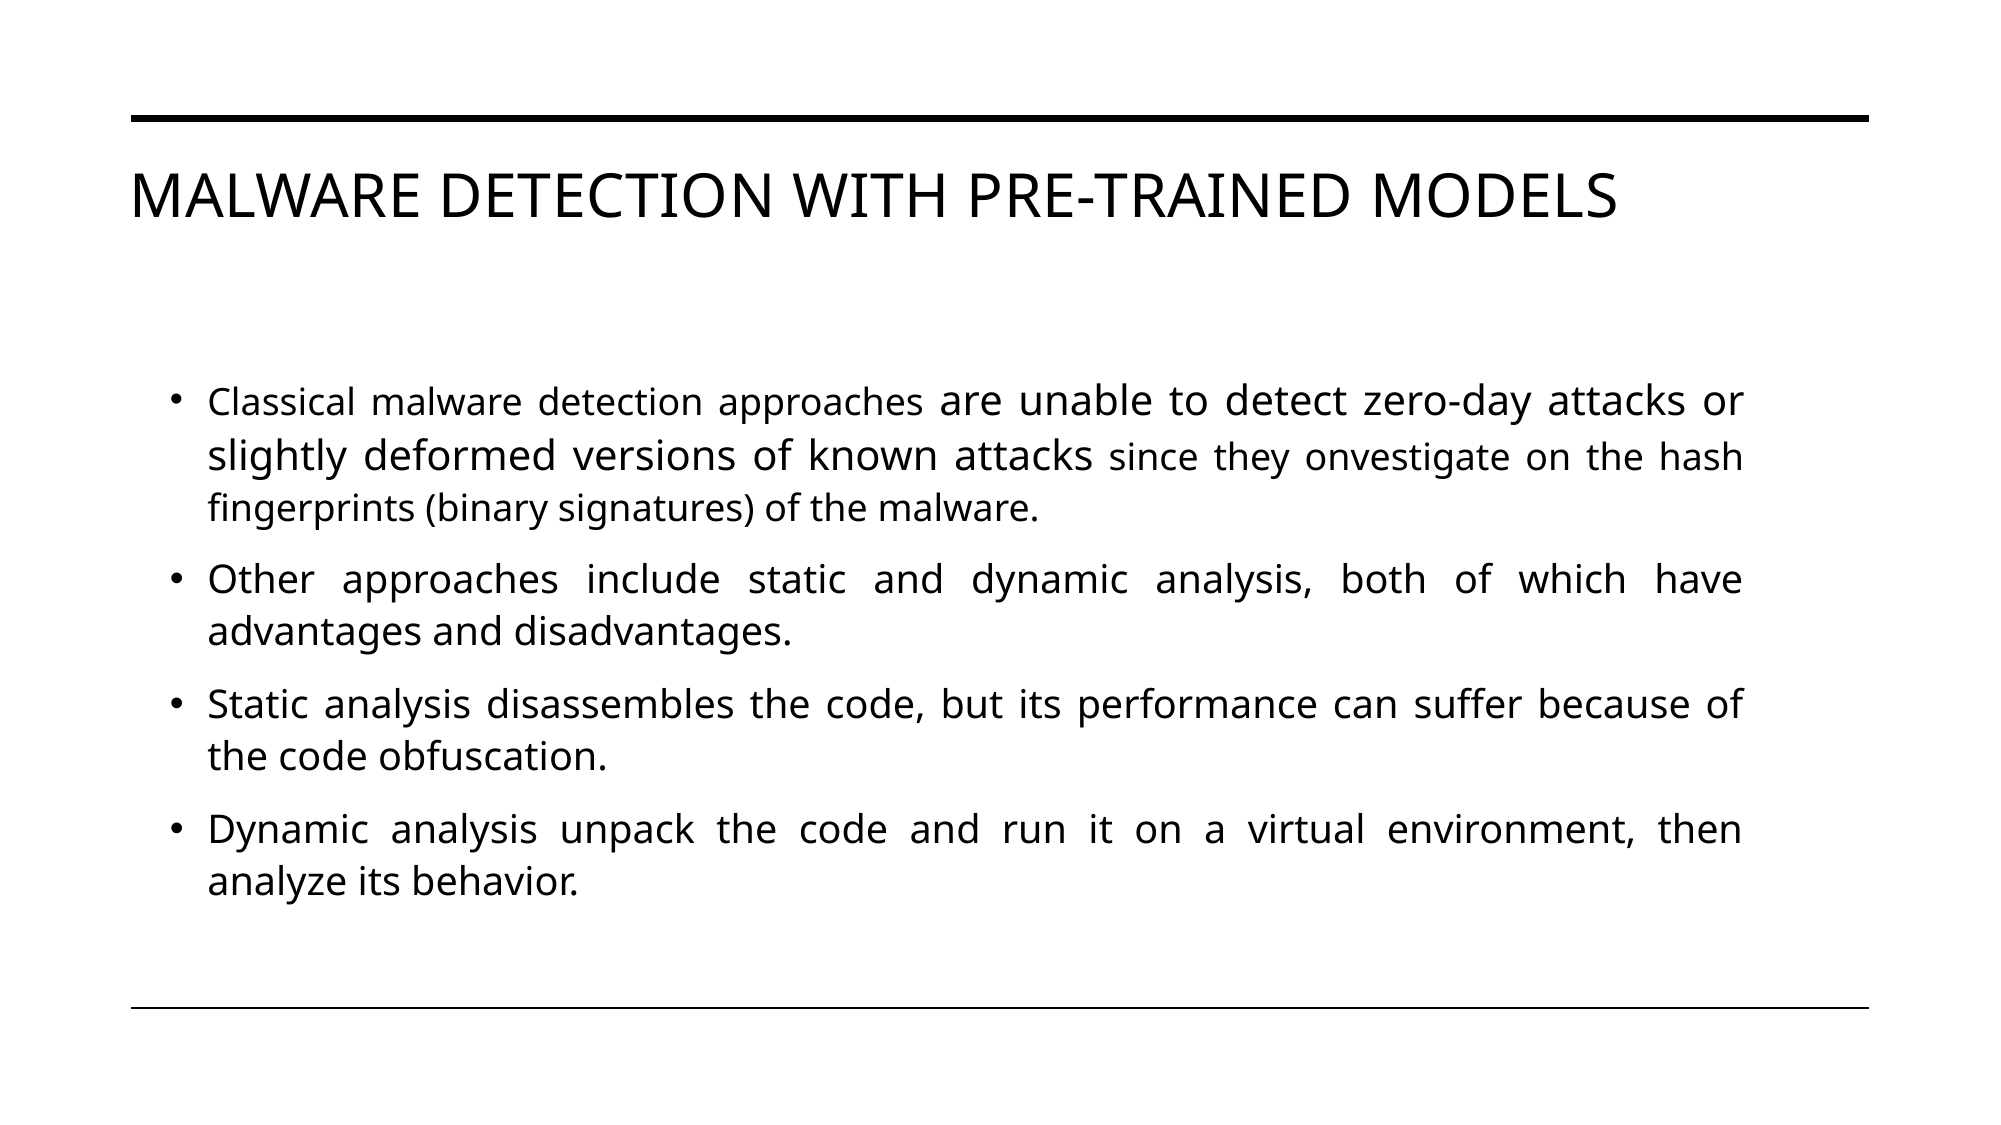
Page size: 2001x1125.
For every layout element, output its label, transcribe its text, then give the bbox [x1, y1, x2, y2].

list Classical malware detection approaches are unable to detect zero-day attacks or slightly deformed versions of known attacks since they onvestigate on the hash fingerprints (binary signatures) of the malware. Other approaches include static and dynamic analysis, both of which have advantages and disadvantages. Static analysis disassembles the code, but its performance can suffer because of the code obfuscation. Dynamic analysis unpack the code and run it on a virtual environment, then analyze its behavior. [154, 361, 1760, 925]
title malware detection with pre-trained models [114, 149, 1838, 273]
